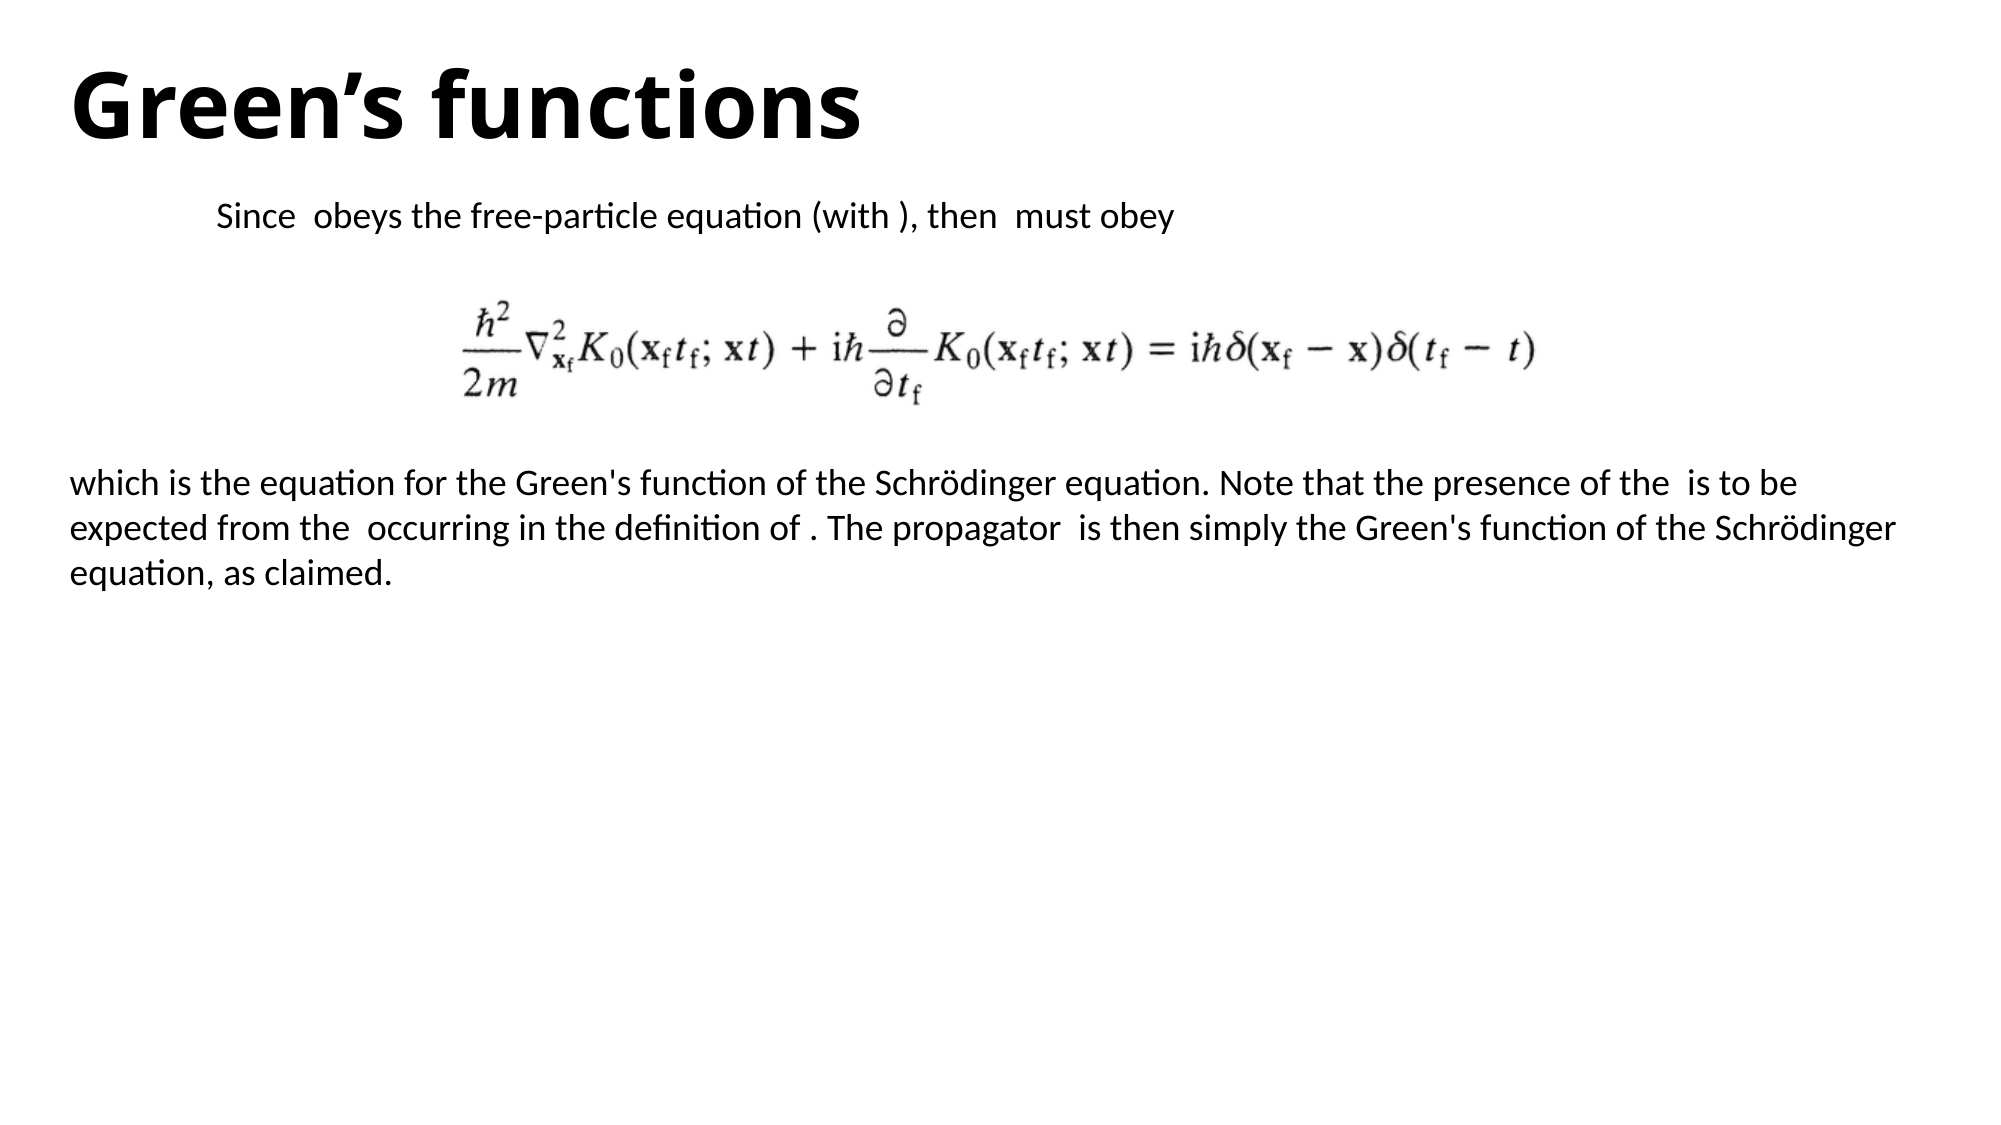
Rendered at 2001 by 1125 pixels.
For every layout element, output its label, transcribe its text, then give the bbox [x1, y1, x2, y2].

picture [454, 282, 1546, 420]
text_box Green’s functions [54, 0, 1780, 218]
